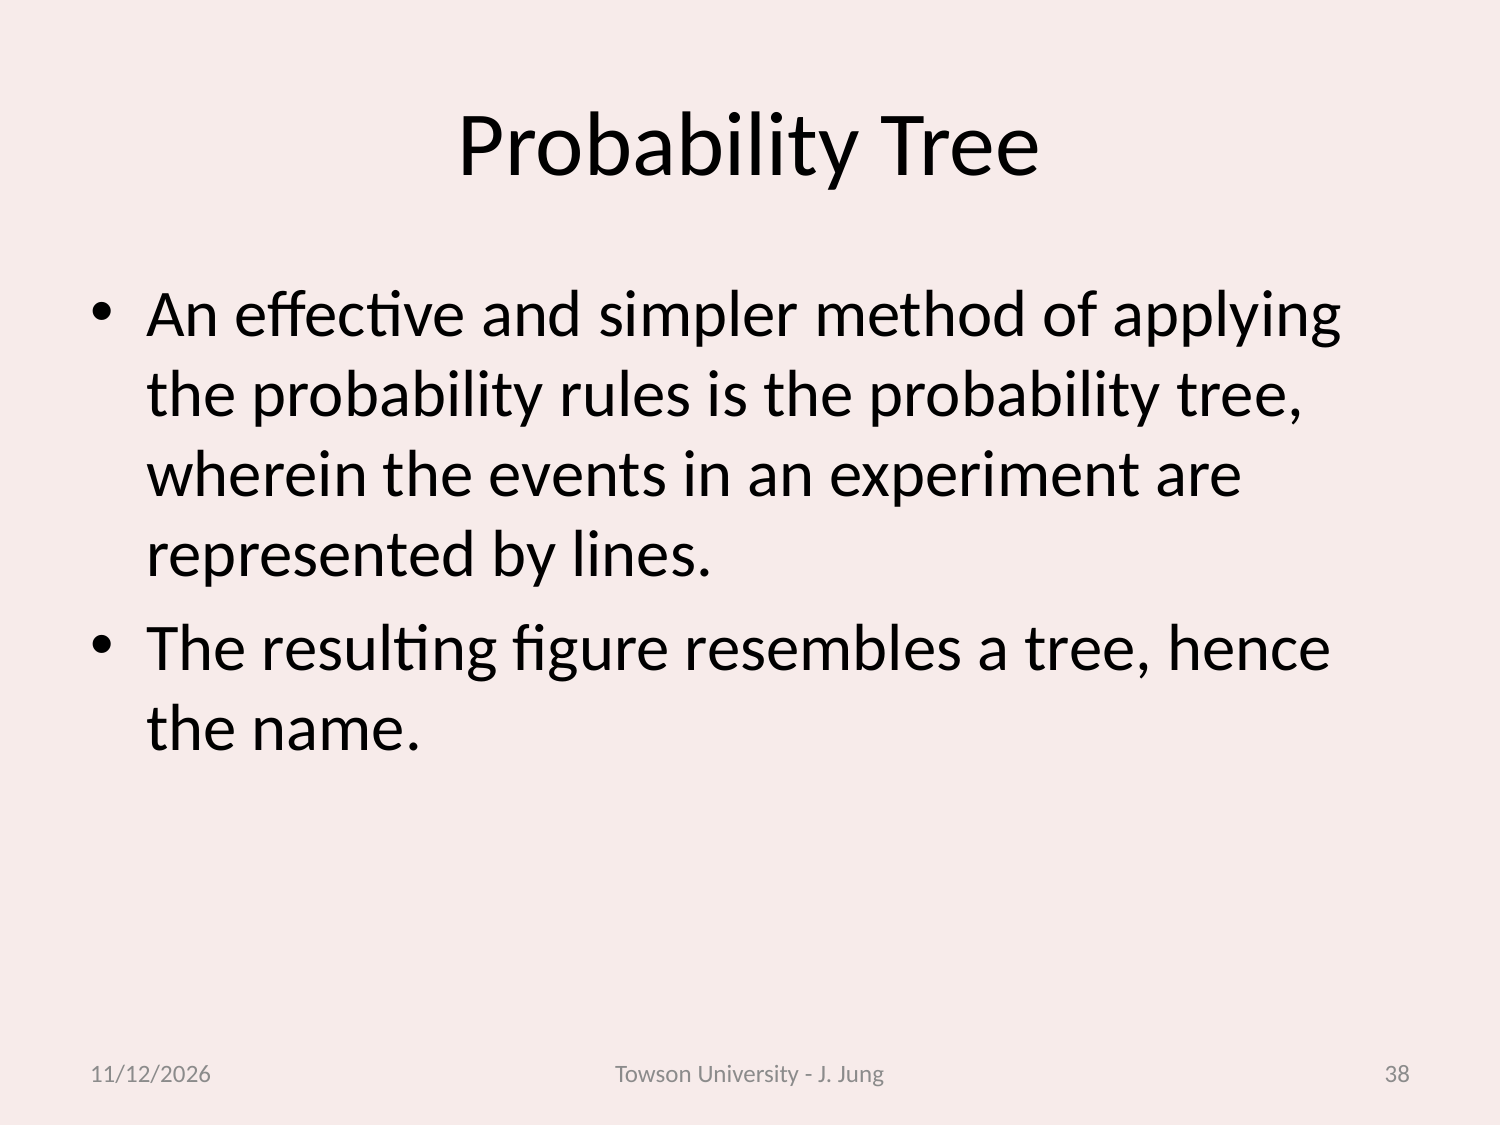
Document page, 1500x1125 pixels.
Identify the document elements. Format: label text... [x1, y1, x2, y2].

footer Towson University - J. Jung [512, 1042, 988, 1103]
title Probability Tree [75, 45, 1425, 233]
list An effective and simpler method of applying the probability rules is the probability tree, wherein the events in an experiment are represented by lines. The resulting figure resembles a tree, hence the name. [75, 262, 1425, 1005]
slide_number 38 [1074, 1042, 1425, 1103]
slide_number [75, 1042, 425, 1103]
